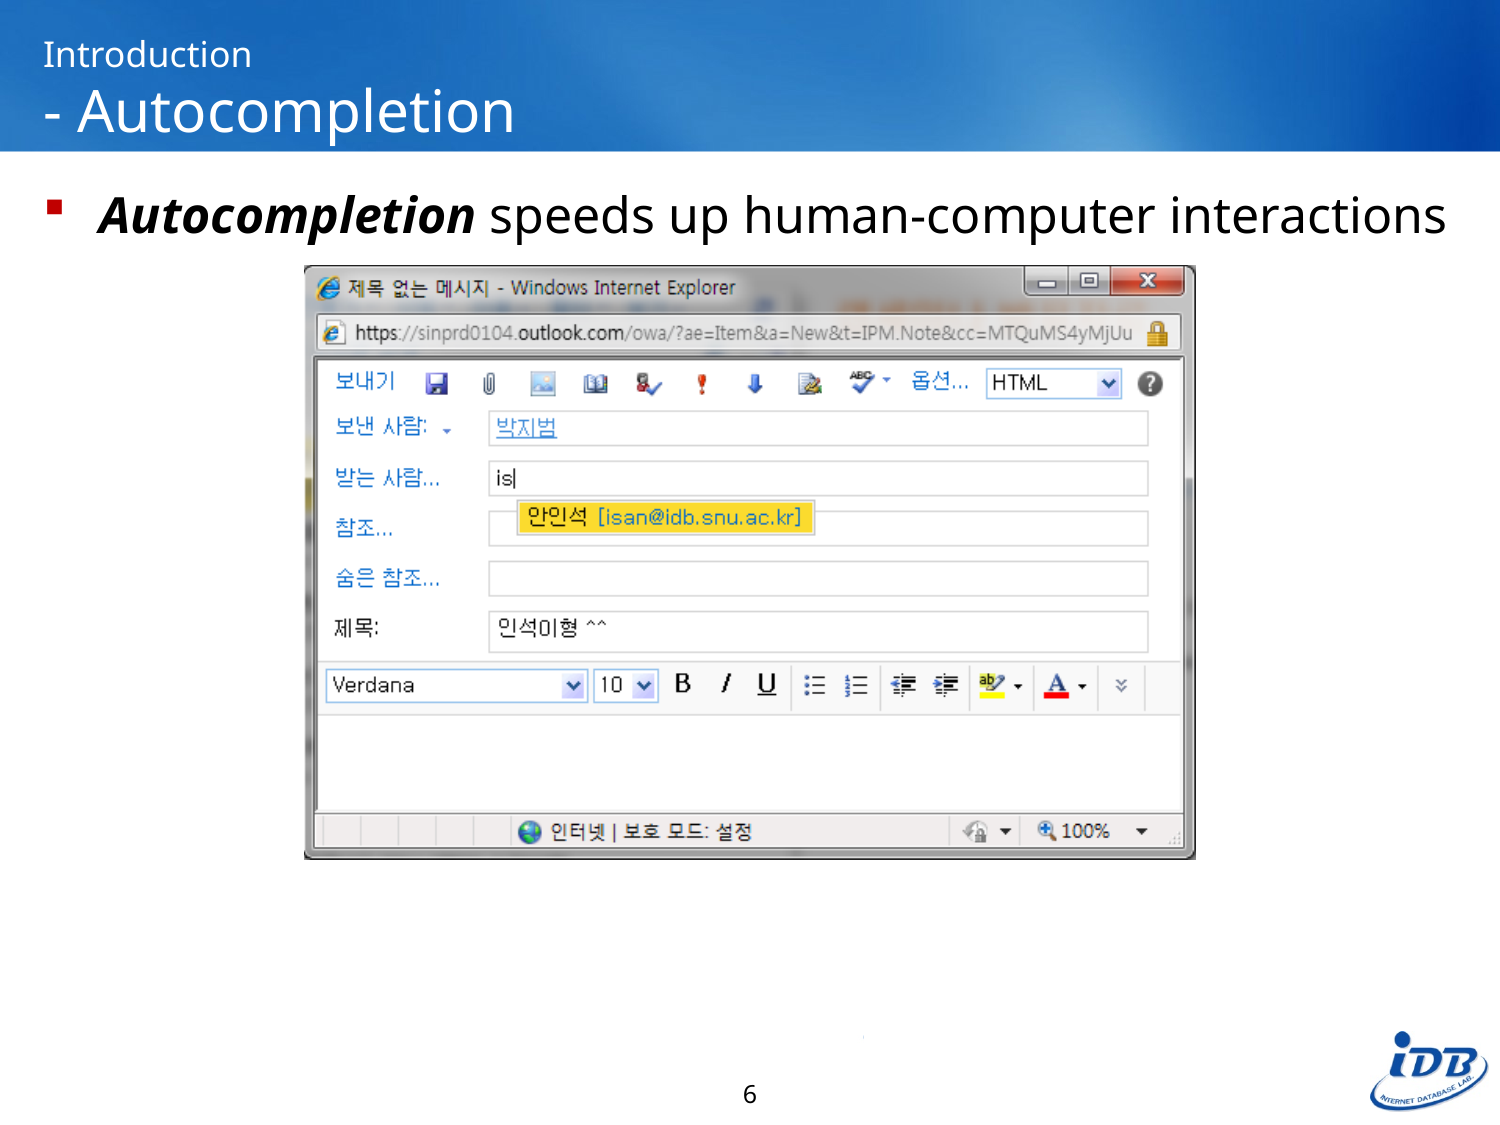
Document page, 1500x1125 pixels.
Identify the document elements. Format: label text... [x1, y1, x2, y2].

list Autocompletion speeds up human-computer interactions [28, 175, 1472, 1067]
slide_number 6 [697, 1078, 803, 1114]
picture [0, 0, 1500, 1125]
title Introduction - Autocompletion [28, 23, 1472, 153]
